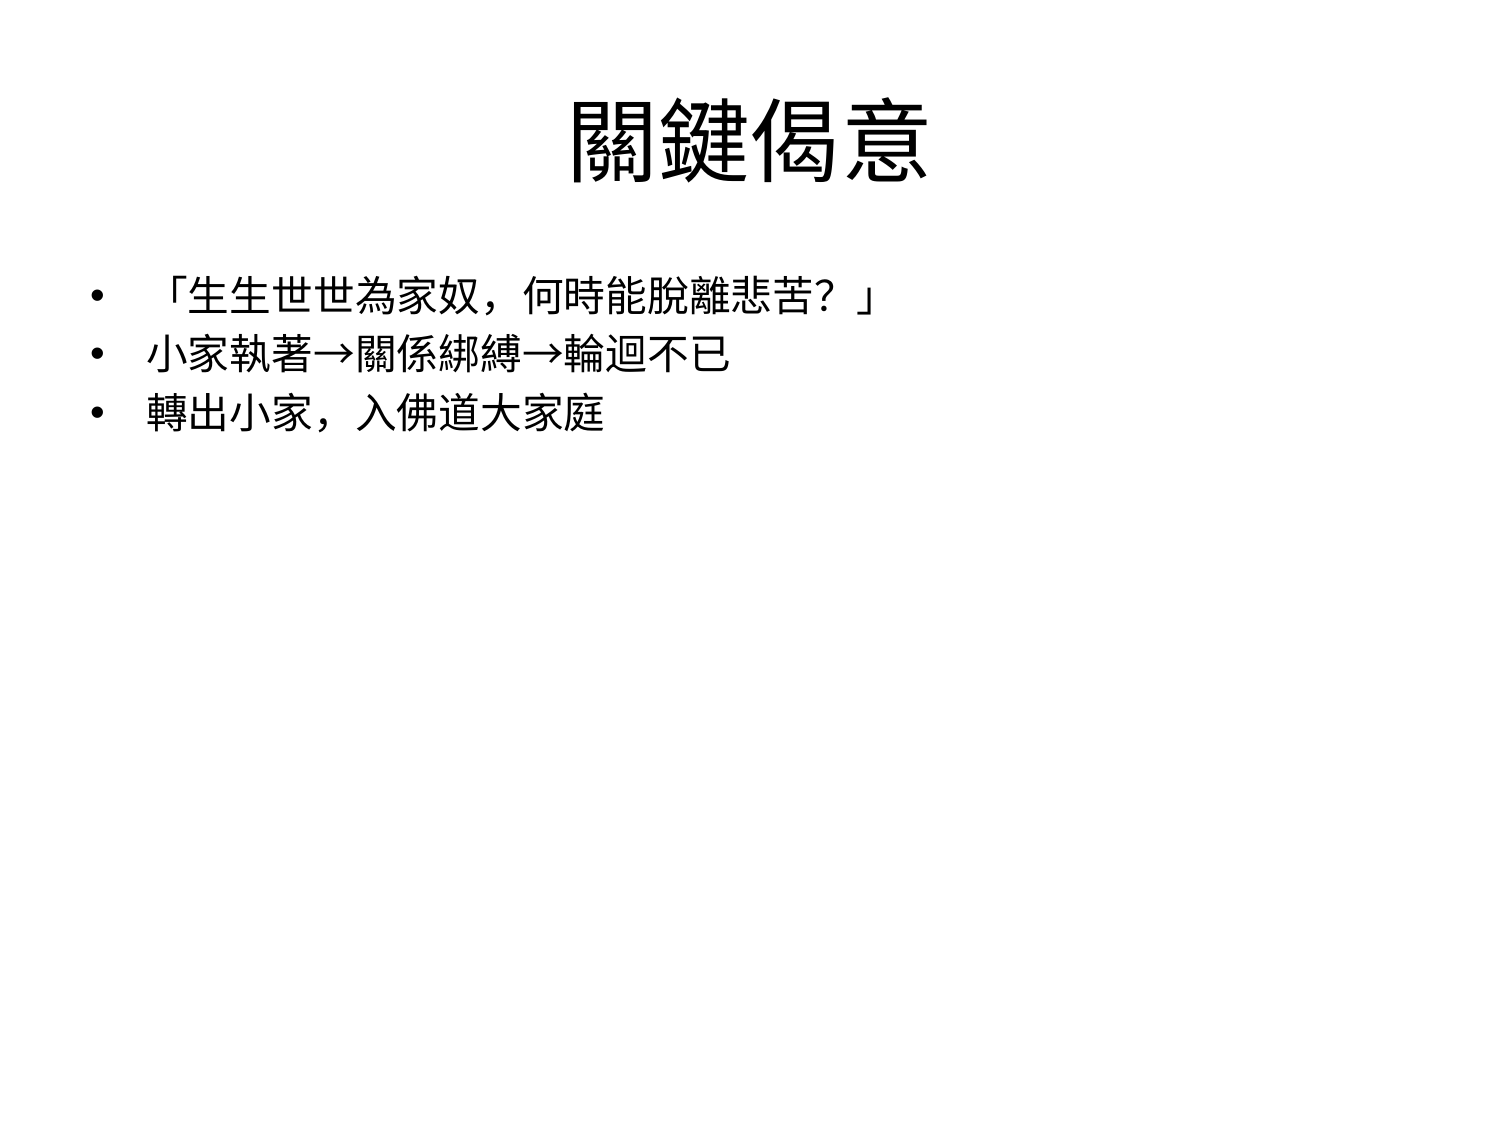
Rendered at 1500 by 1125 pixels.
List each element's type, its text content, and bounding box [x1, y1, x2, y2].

list 「生生世世為家奴，何時能脫離悲苦？」 小家執著→關係綁縛→輪迴不已 轉出小家，入佛道大家庭 [75, 262, 1425, 1005]
title 關鍵偈意 [75, 45, 1425, 233]
